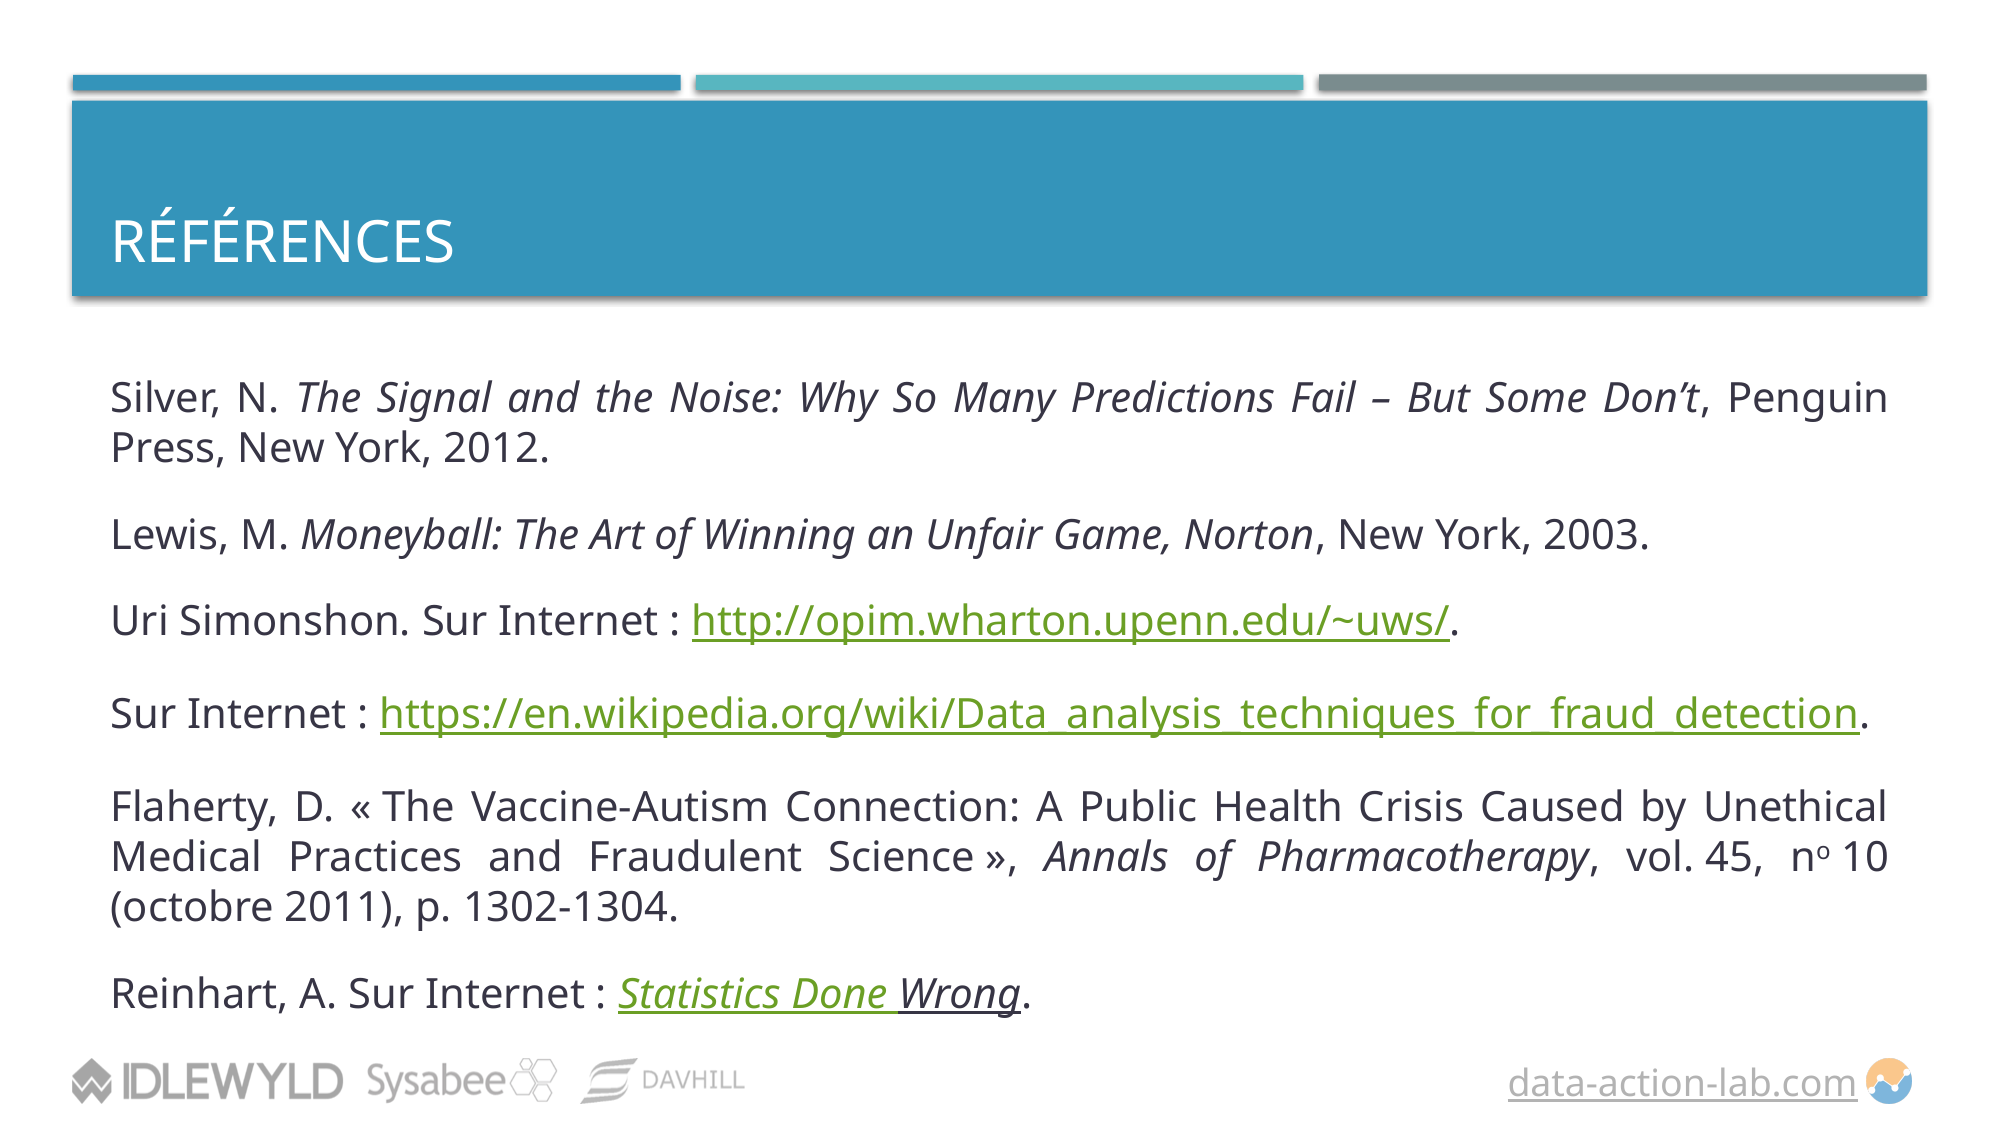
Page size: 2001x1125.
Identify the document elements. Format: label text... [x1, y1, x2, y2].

title RÉfÉrences [95, 115, 1905, 282]
list Silver, N. The Signal and the Noise: Why So Many Predictions Fail – But Some Don’t, Penguin Press, New York, 2012. Lewis, M. Moneyball: The Art of Winning an Unfair Game, Norton, New York, 2003. Uri Simonshon. Sur Internet : http://opim.wharton.upenn.edu/~uws/. Sur Internet : https://en.wikipedia.org/wiki/Data_analysis_techniques_for_fraud_detection. Flaherty, D. « The Vaccine-Autism Connection: A Public Health Crisis Caused by Unethical Medical Practices and Fraudulent Science », Annals of Pharmacotherapy, vol. 45, no 10 (octobre 2011), p. 1302-1304. Reinhart, A. Sur Internet : Statistics Done Wrong. [95, 357, 1905, 1037]
picture [72, 1058, 745, 1104]
